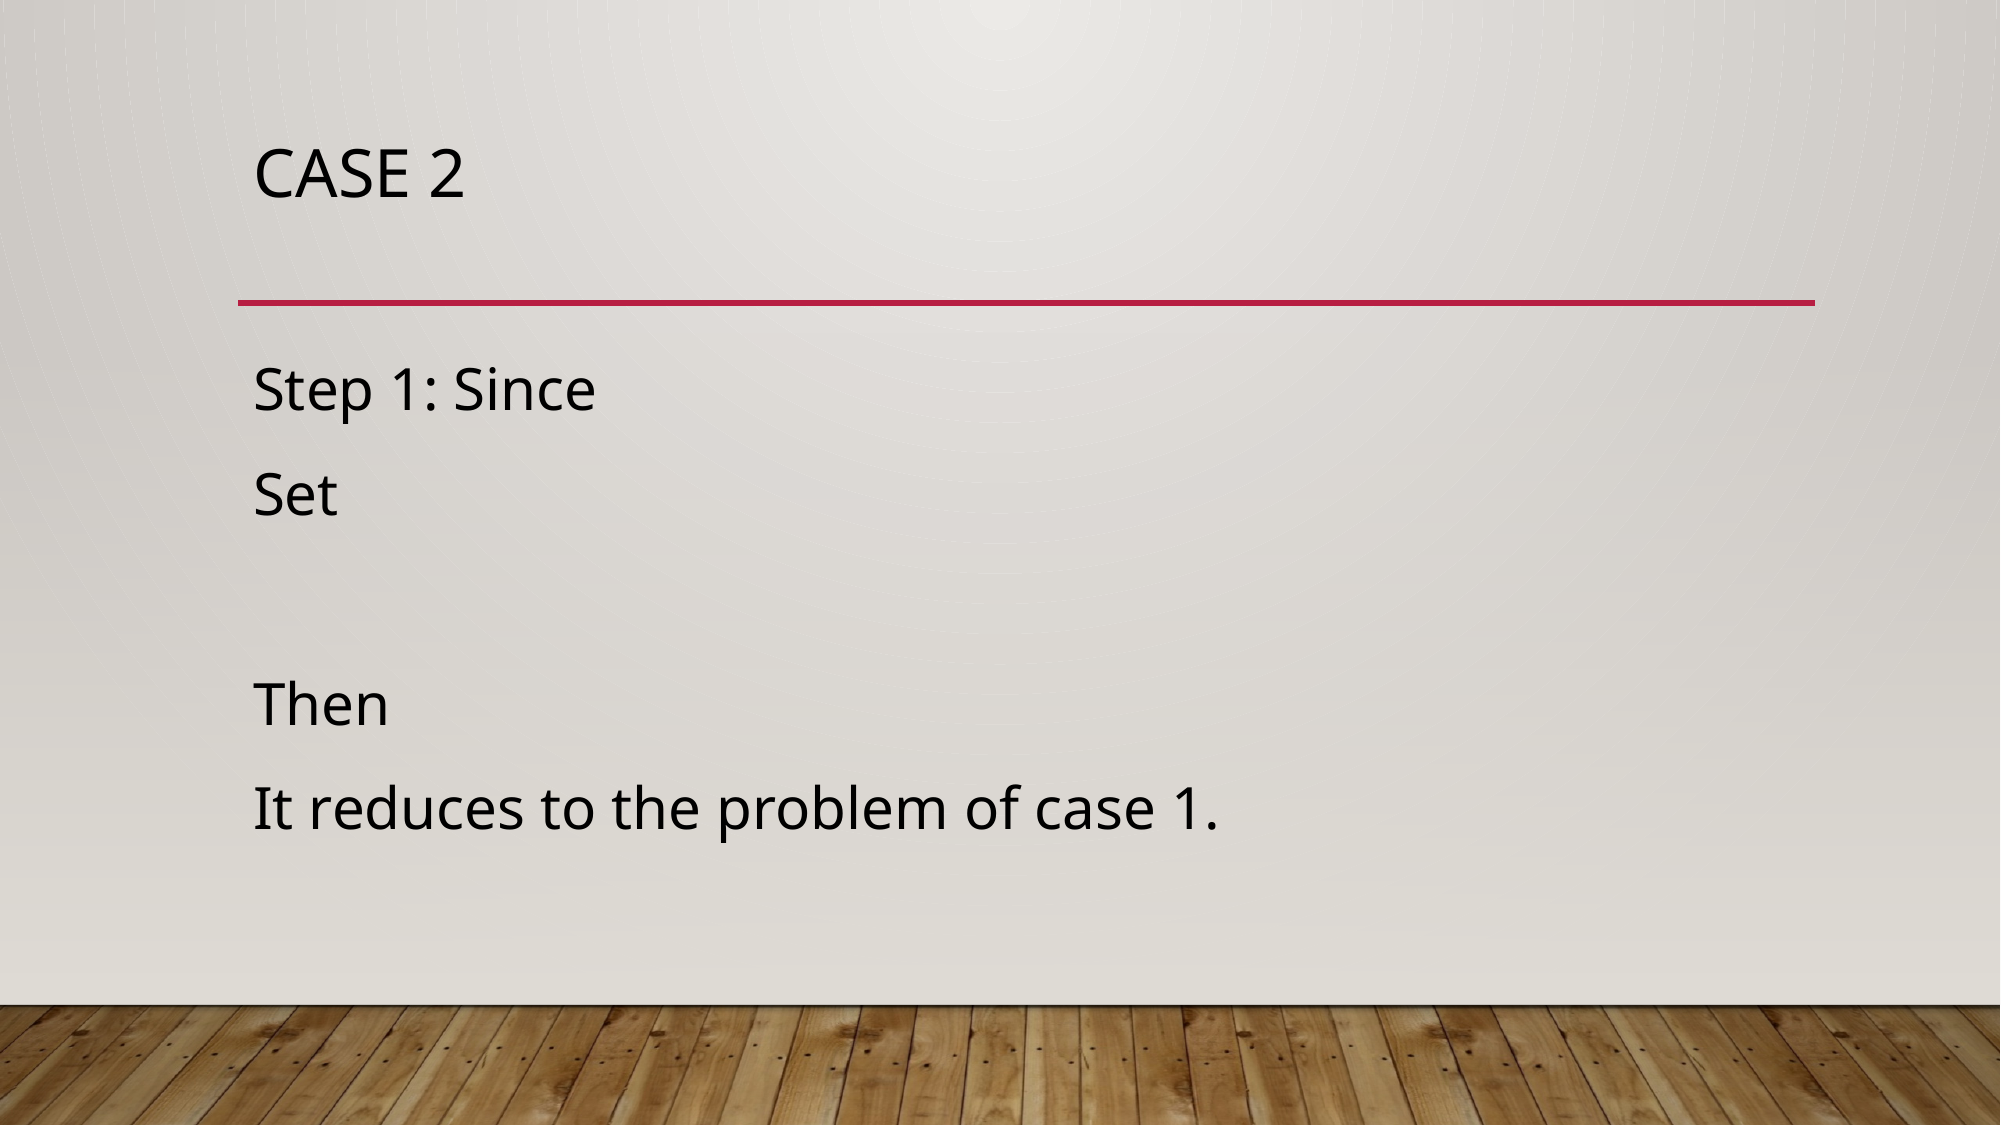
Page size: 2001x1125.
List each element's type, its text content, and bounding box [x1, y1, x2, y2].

title Case 2 [238, 131, 1814, 305]
picture [0, 1005, 2000, 1125]
